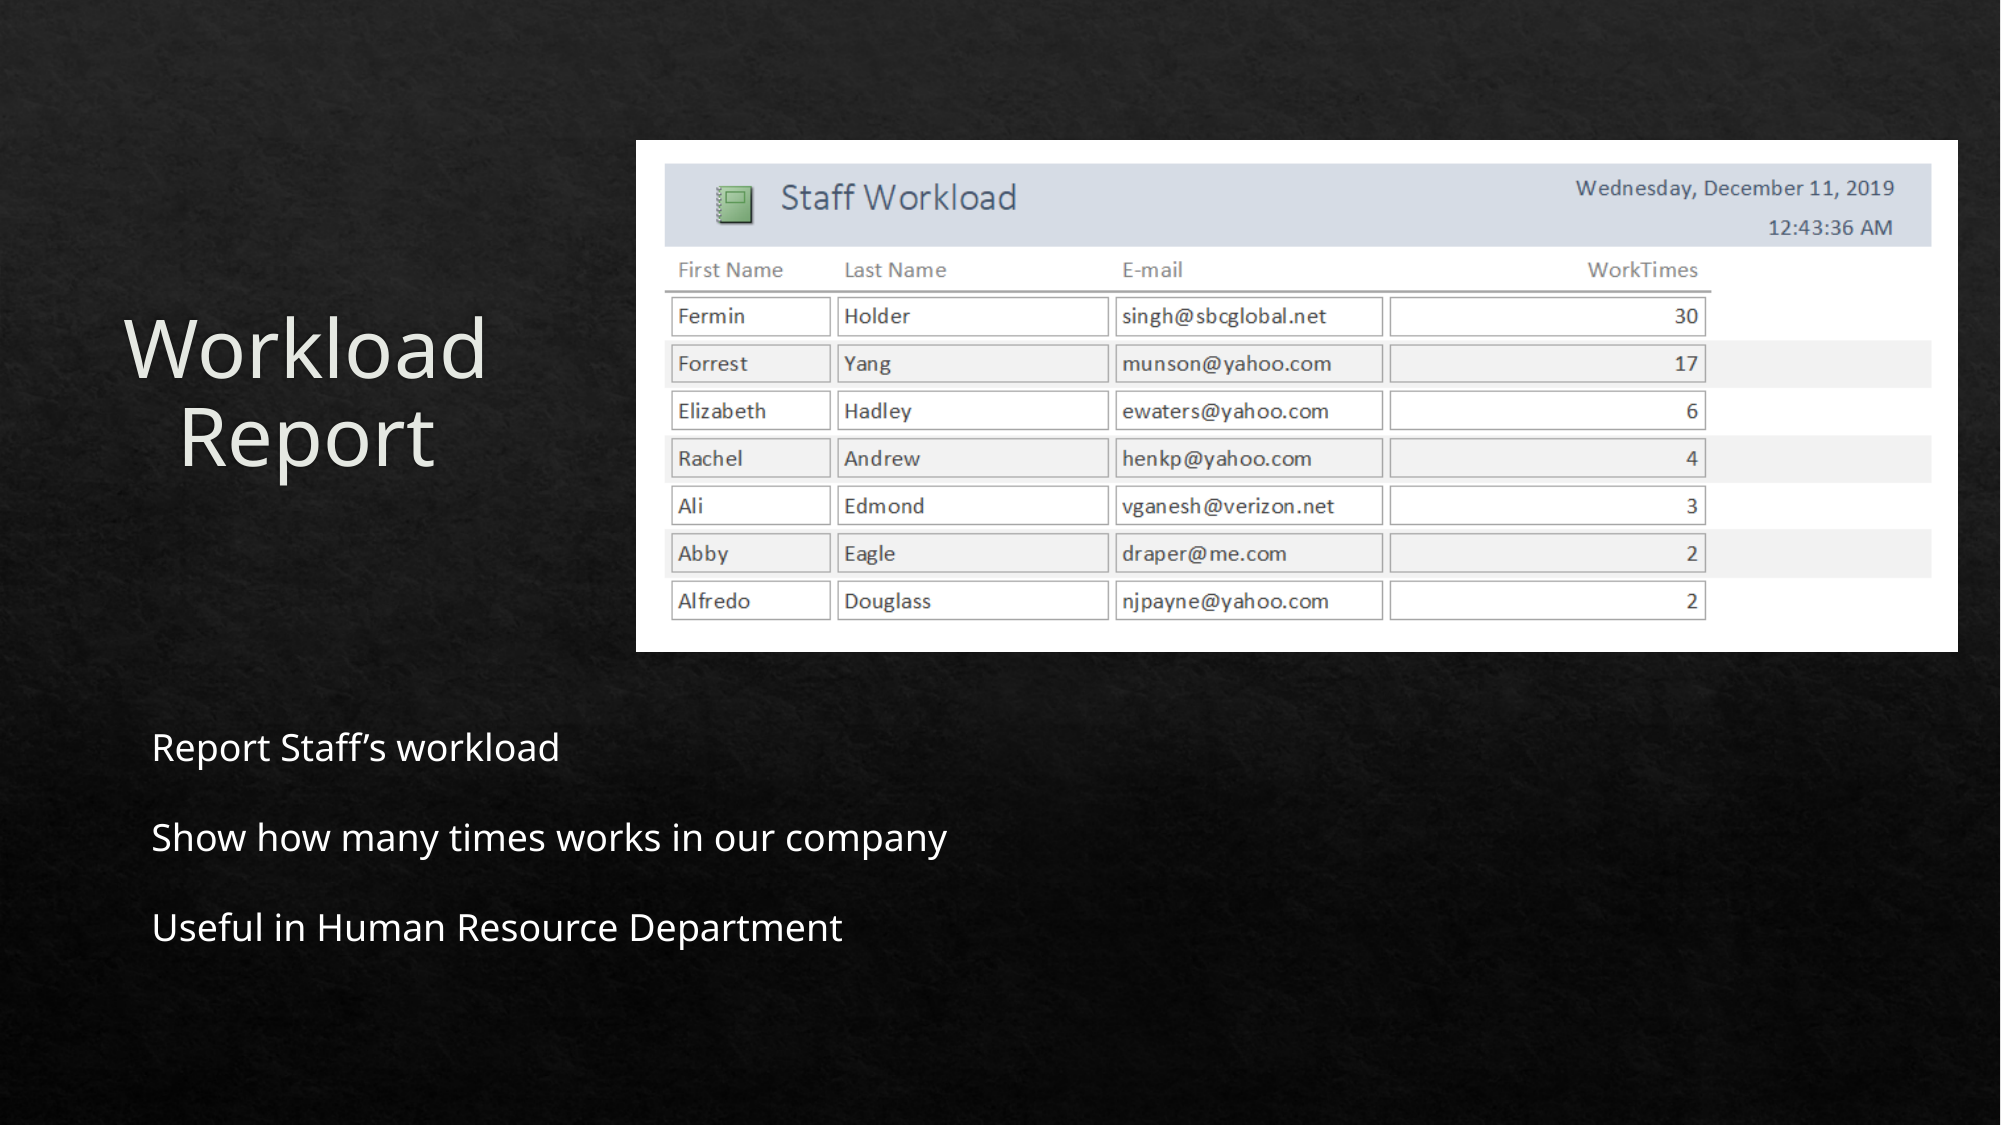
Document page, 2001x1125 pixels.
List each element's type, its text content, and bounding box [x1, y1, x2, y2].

picture [636, 140, 1958, 652]
text_box Report Staff’s workload Show how many times works in our company Useful in Human Resource Department [136, 716, 982, 1047]
title Workload Report [0, 291, 614, 501]
